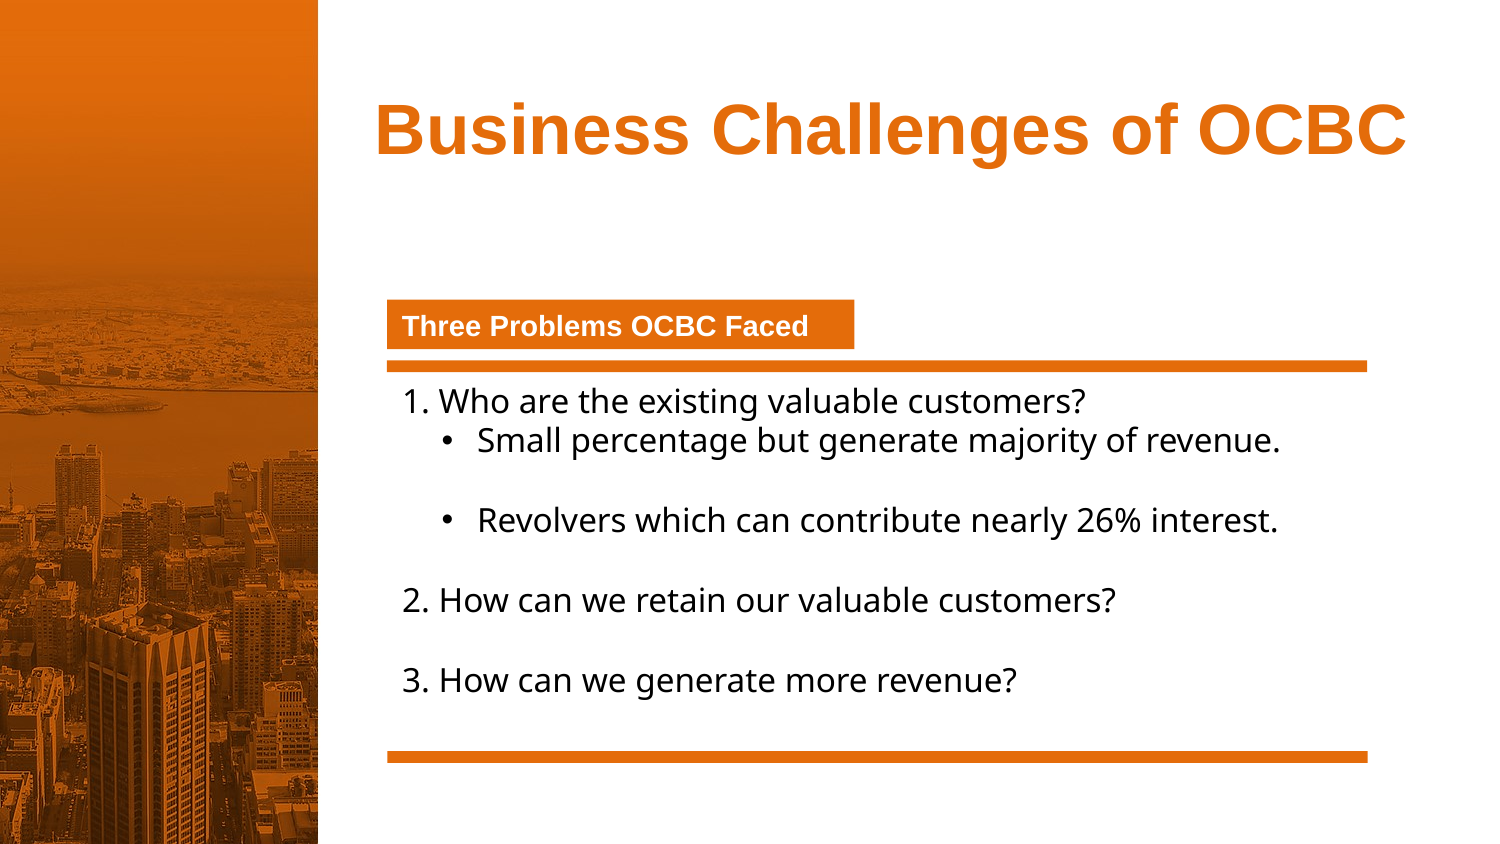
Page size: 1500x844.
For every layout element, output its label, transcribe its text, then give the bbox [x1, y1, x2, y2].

text_box [385, 749, 1370, 765]
text_box Three Problems OCBC Faced [387, 299, 855, 350]
text_box [385, 358, 1369, 374]
text_box 1. Who are the existing valuable customers?​ Small percentage but generate majority of revenue.​ Revolvers which can contribute nearly 26% interest. 2. How can we retain our valuable customers?​ ​ 3. How can we generate more revenue? [387, 372, 1377, 707]
list Business Challenges of OCBC [359, 82, 1500, 178]
picture [0, 0, 1500, 844]
